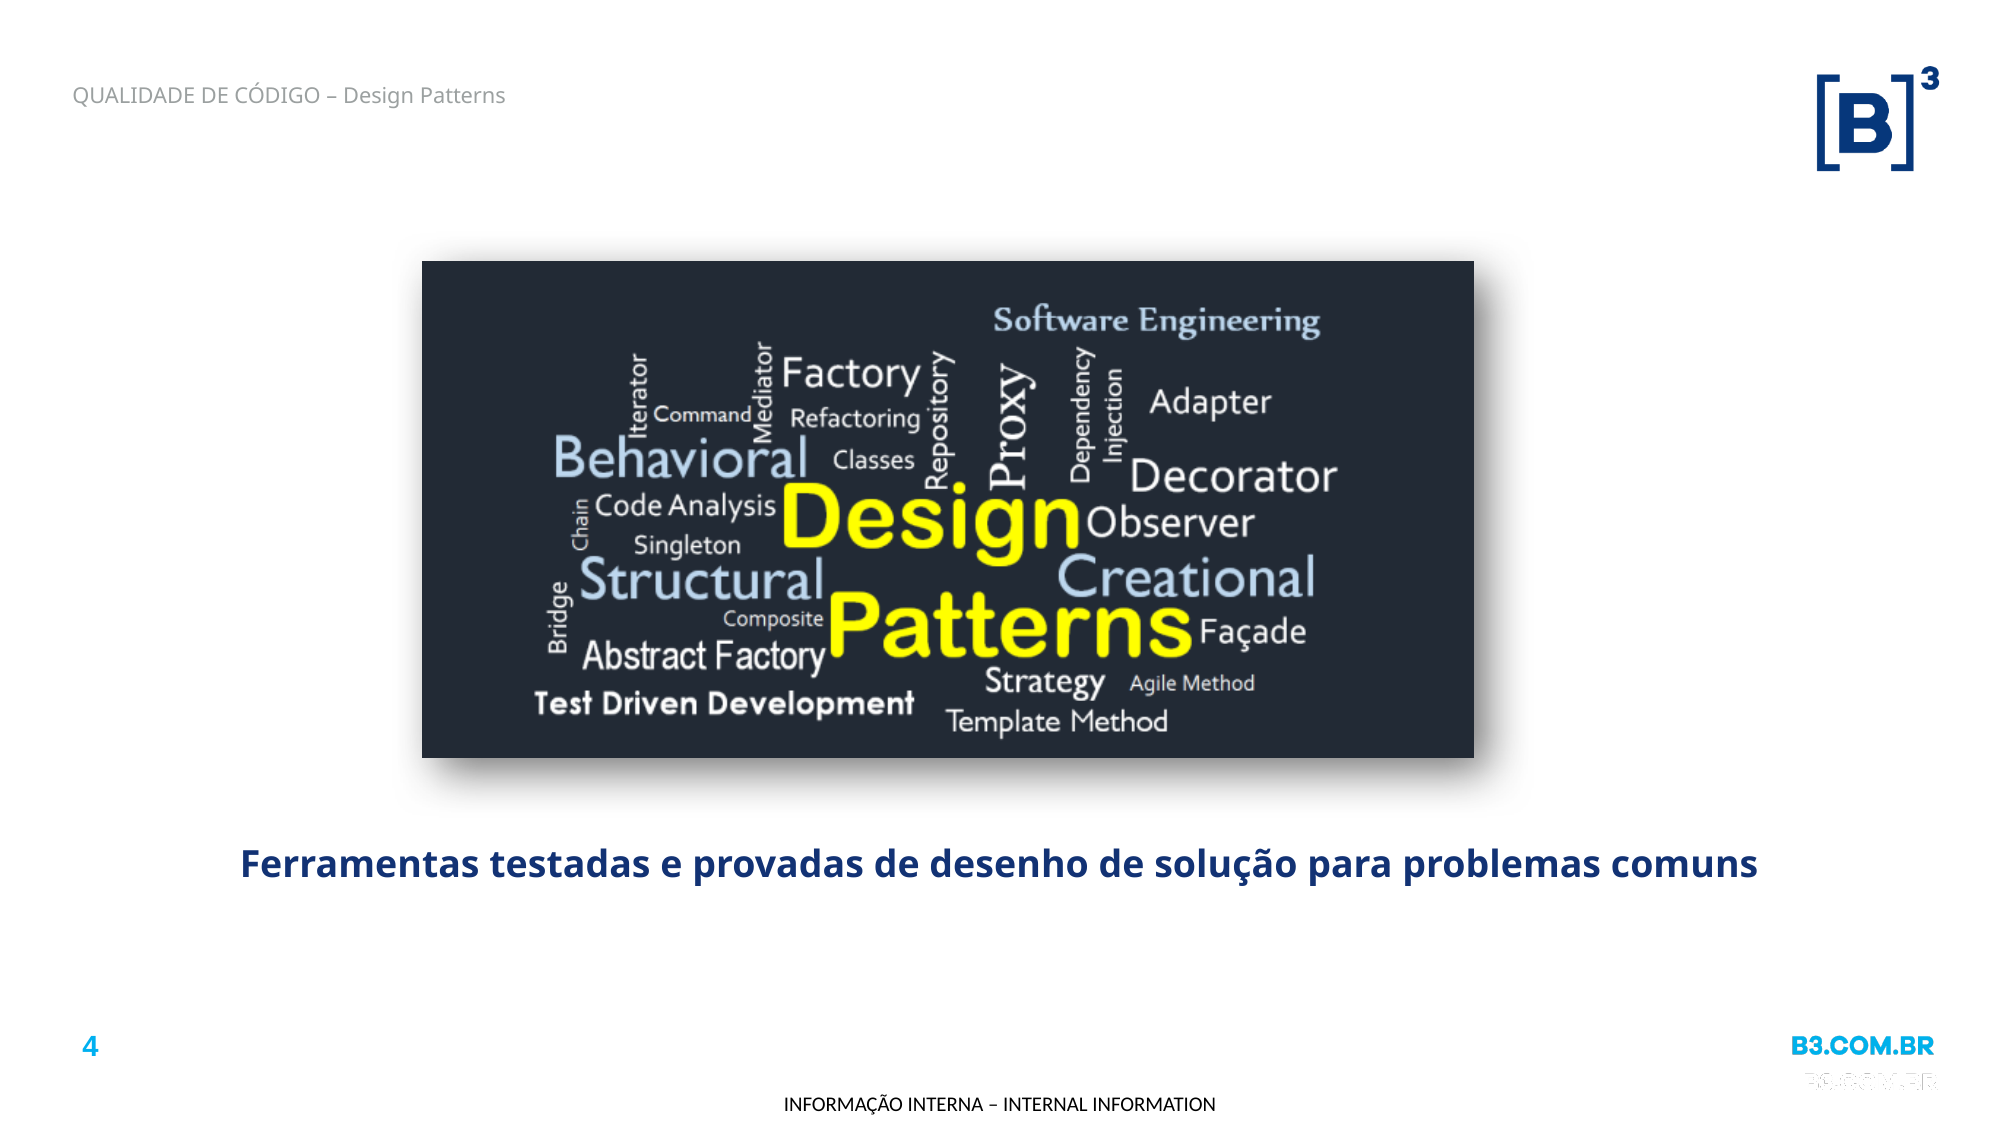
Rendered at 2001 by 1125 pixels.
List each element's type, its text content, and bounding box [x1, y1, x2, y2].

title QUALIDADE DE CÓDIGO – Design Patterns [57, 57, 1839, 133]
picture [1803, 1069, 1938, 1094]
picture [1791, 1031, 1934, 1059]
picture [422, 261, 1474, 759]
text_box Ferramentas testadas e provadas de desenho de solução para problemas comuns [109, 833, 1891, 893]
picture [1771, 28, 1959, 217]
